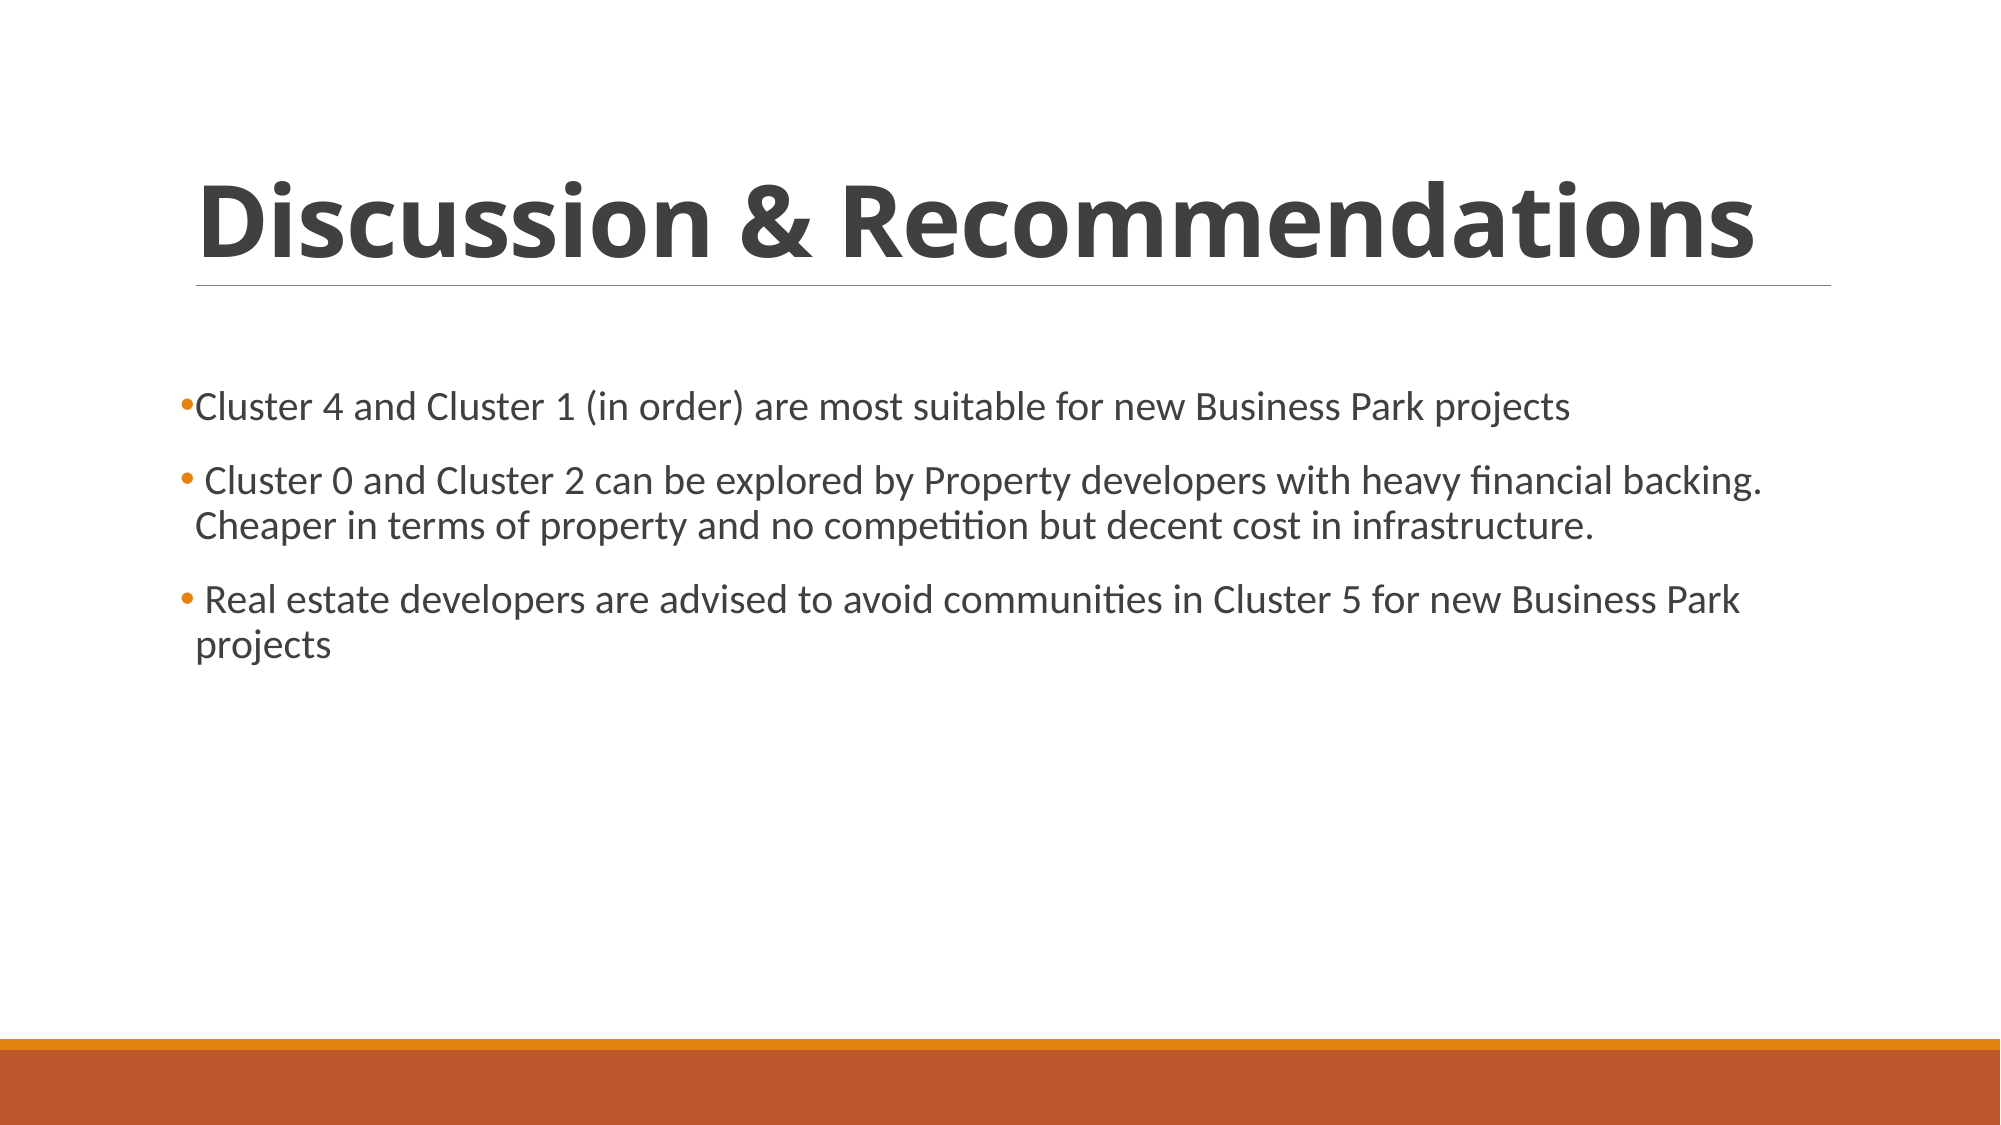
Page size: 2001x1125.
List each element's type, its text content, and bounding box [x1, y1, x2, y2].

list Cluster 4 and Cluster 1 (in order) are most suitable for new Business Park projects Cluster 0 and Cluster 2 can be explored by Property developers with heavy financial backing. Cheaper in terms of property and no competition but decent cost in infrastructure. Real estate developers are advised to avoid communities in Cluster 5 for new Business Park projects [180, 302, 1830, 963]
title Discussion & Recommendations [180, 47, 1830, 285]
